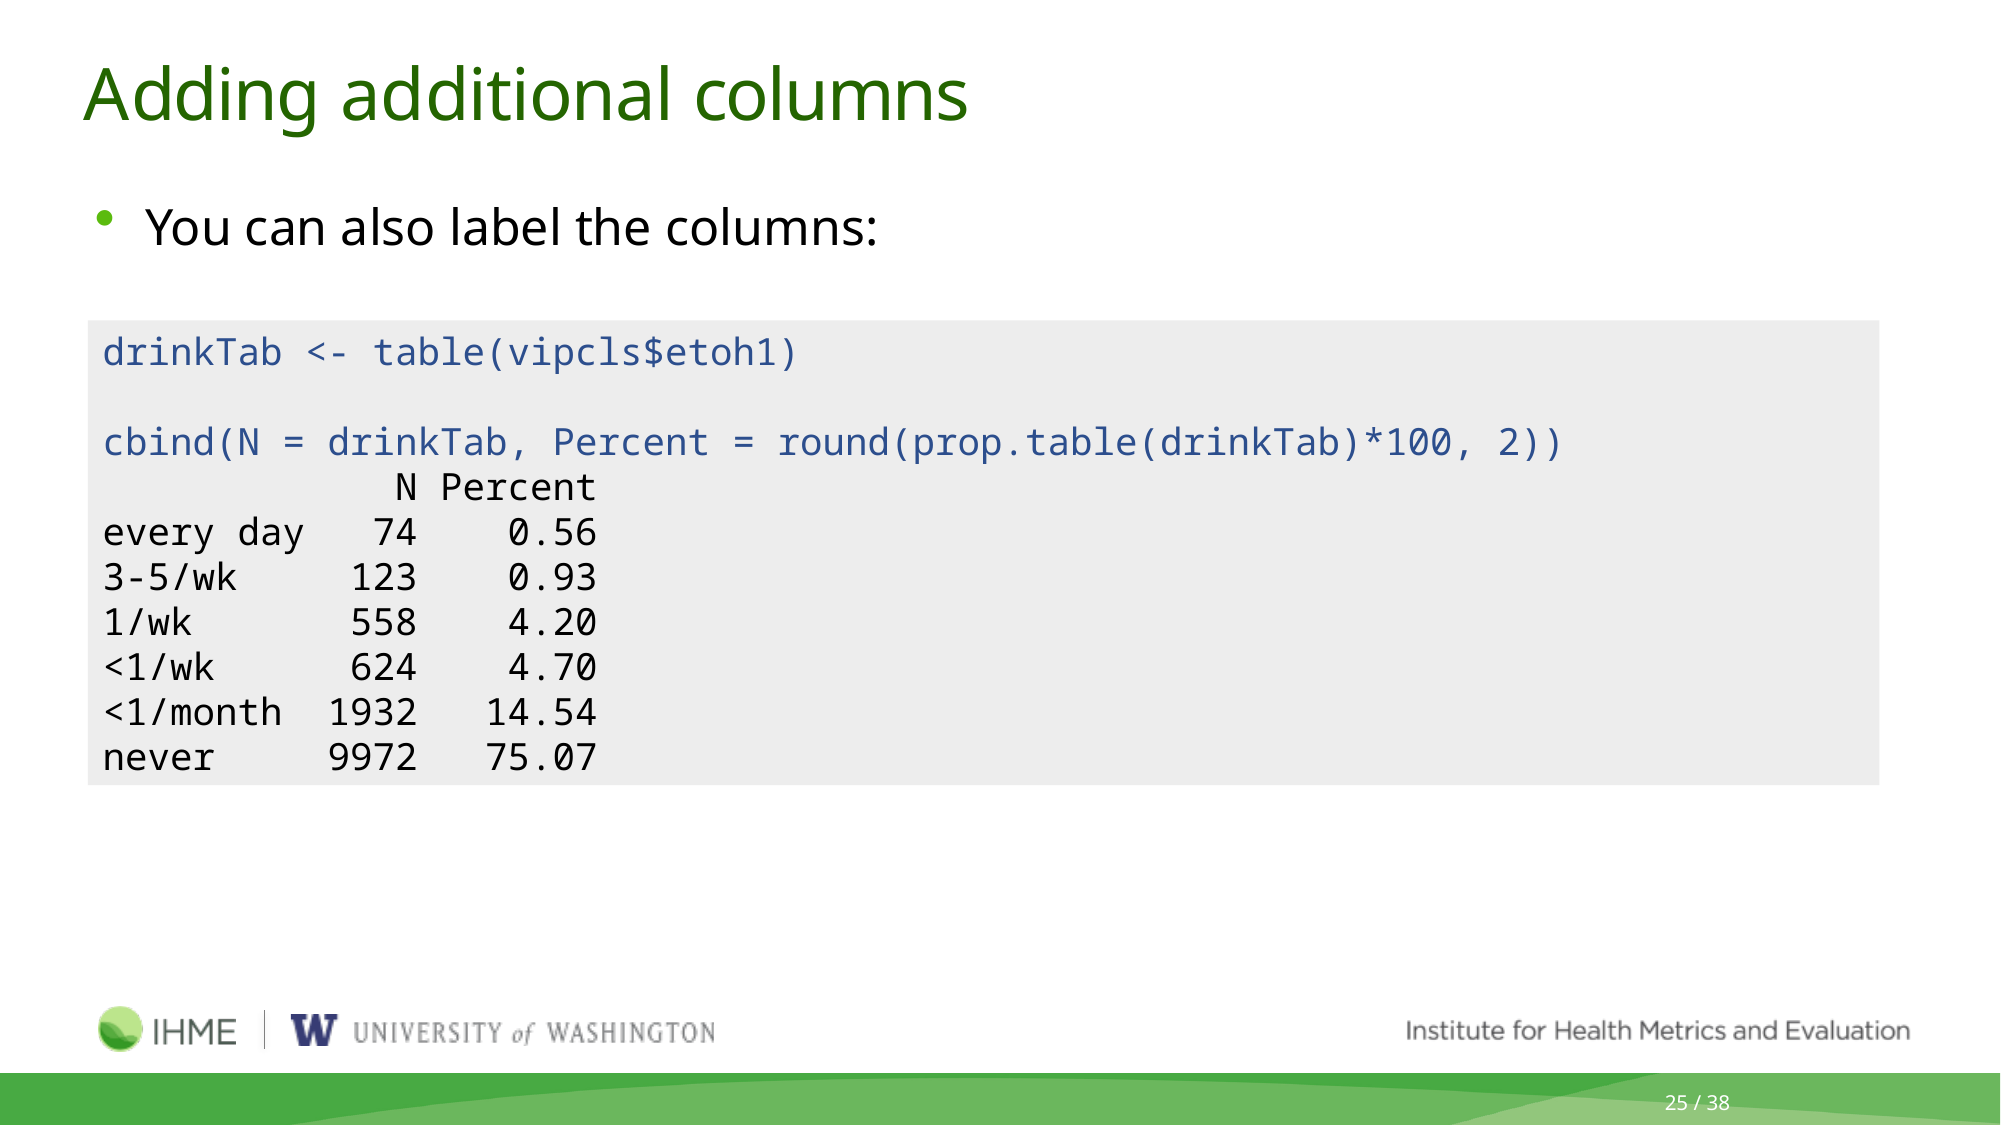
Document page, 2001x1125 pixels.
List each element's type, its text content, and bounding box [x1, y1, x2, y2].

title Adding additional columns [79, 47, 1872, 187]
text_box 25 / 38 [1660, 1089, 1731, 1115]
picture [0, 1073, 2001, 1125]
text_box drinkTab <- table(vipcls$etoh1) cbind(N = drinkTab, Percent = round(prop.table(drinkTab)*100, 2)) N Percent every day 74 0.56 3-5/wk 123 0.93 1/wk 558 4.20 <1/wk 624 4.70 <1/month 1932 14.54 never 9972 75.07 [87, 320, 1880, 786]
picture [1399, 1013, 1916, 1046]
picture [98, 1006, 236, 1052]
list You can also label the columns: [79, 187, 1880, 988]
